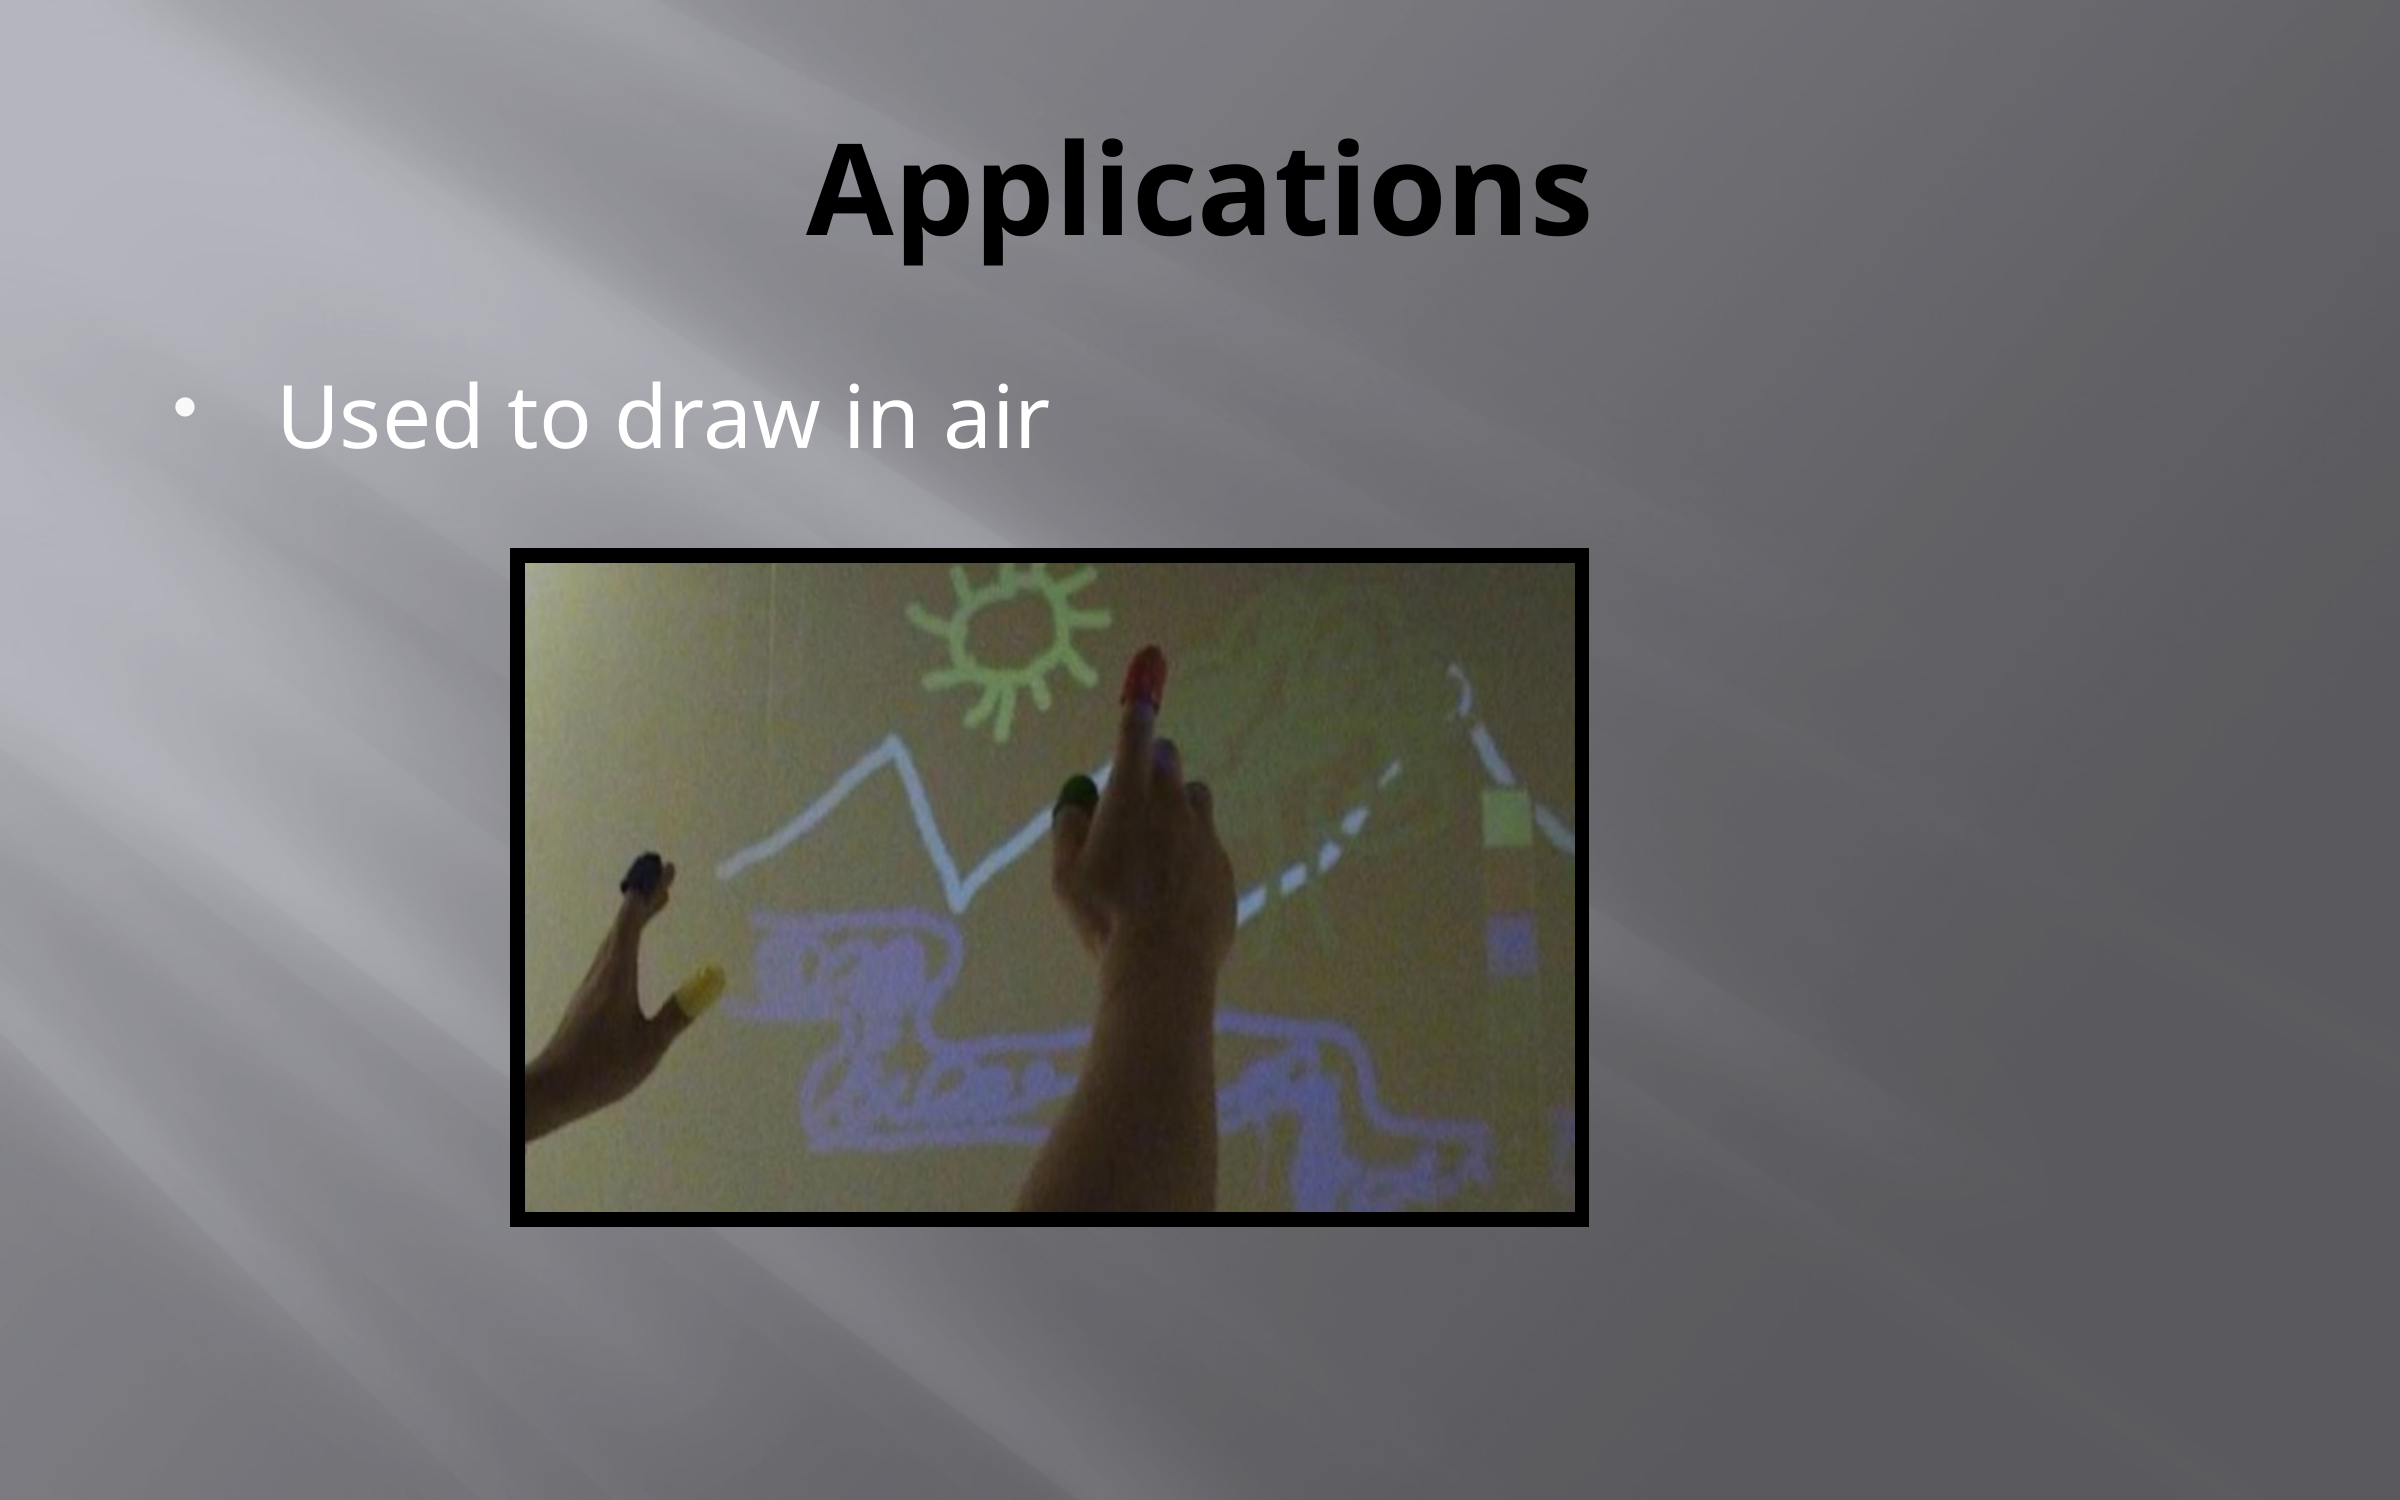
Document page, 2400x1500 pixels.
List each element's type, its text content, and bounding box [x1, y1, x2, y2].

list Used to draw in air [120, 350, 2280, 1380]
title Applications [120, 60, 2280, 310]
picture [524, 562, 1576, 1213]
